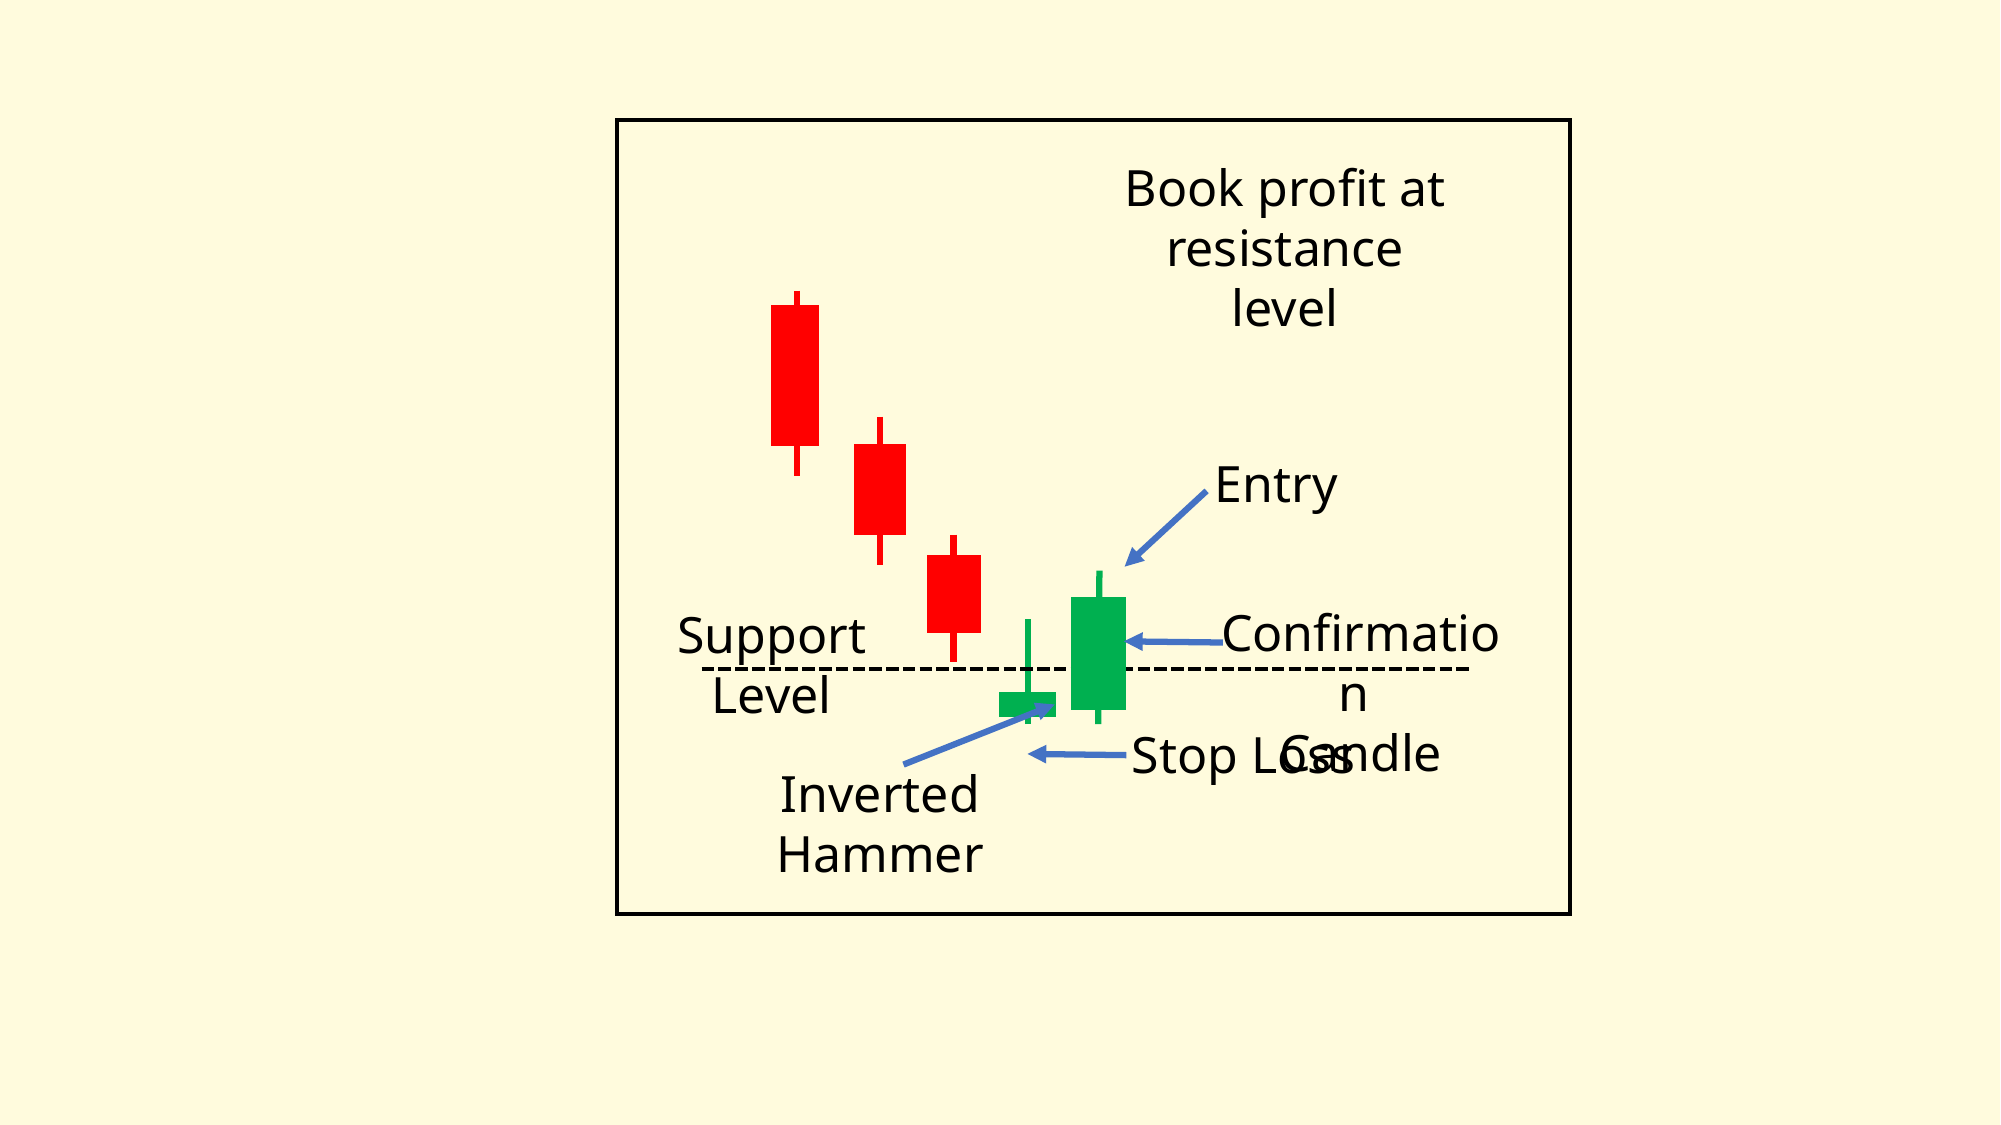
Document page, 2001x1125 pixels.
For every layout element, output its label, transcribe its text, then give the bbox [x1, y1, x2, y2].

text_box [1124, 490, 1207, 567]
text_box Inverted Hammer [711, 754, 1049, 890]
text_box Book profit at resistance level [1100, 149, 1470, 345]
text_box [903, 704, 1000, 765]
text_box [771, 290, 819, 476]
text_box Support Level [650, 596, 893, 732]
text_box Entry [1155, 444, 1397, 520]
text_box Confirmation Candle [1195, 593, 1527, 789]
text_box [1071, 570, 1125, 725]
text_box [616, 119, 1571, 915]
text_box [928, 534, 980, 663]
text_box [999, 619, 1055, 669]
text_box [855, 416, 906, 566]
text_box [999, 670, 1055, 725]
text_box Stop Loss [1075, 716, 1413, 791]
